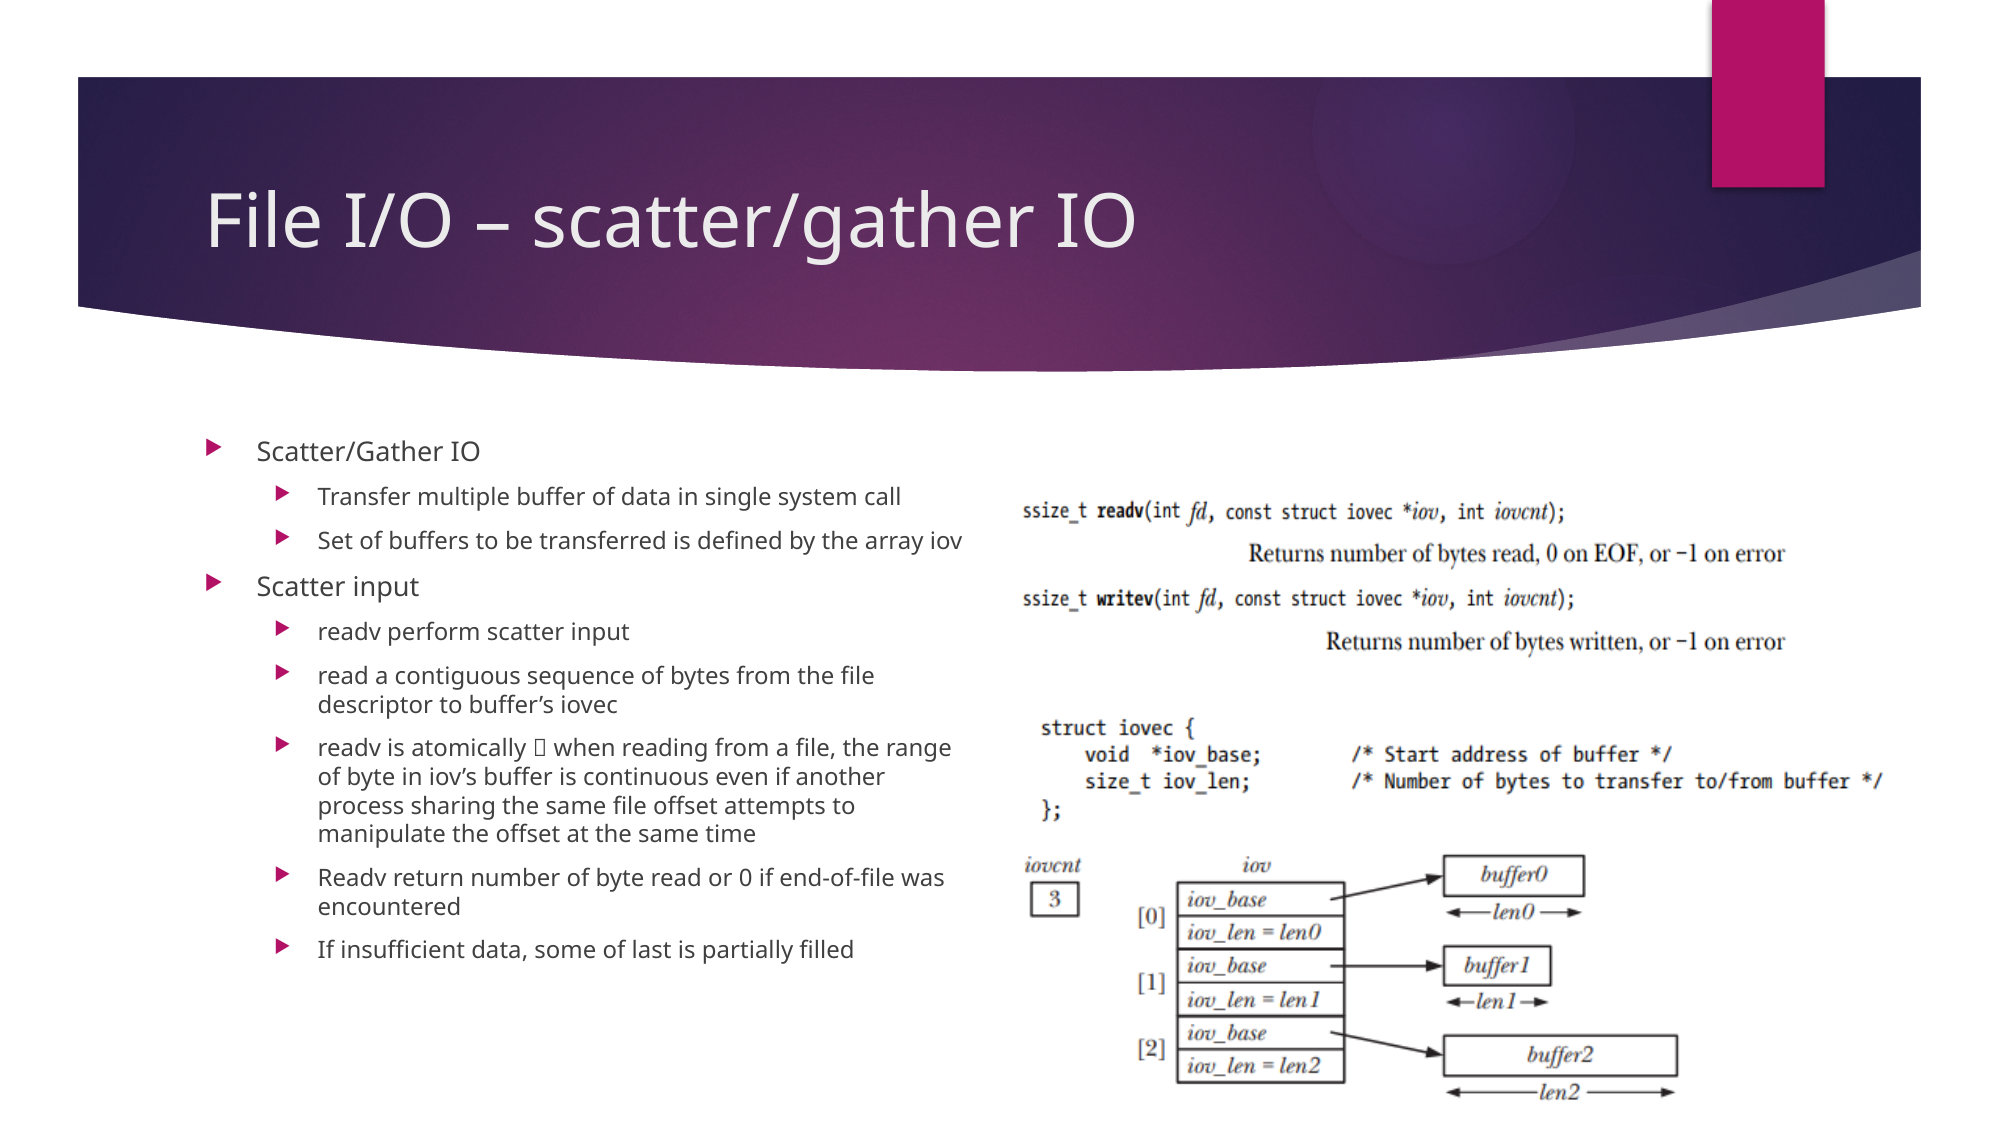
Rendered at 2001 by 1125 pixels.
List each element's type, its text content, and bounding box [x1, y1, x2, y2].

picture [1002, 707, 1921, 1114]
picture [1018, 491, 1794, 664]
list Scatter/Gather IO Transfer multiple buffer of data in single system call Set of buffers to be transferred is defined by the array iov Scatter input readv perform scatter input read a contiguous sequence of bytes from the file descriptor to buffer’s iovec readv is atomically  when reading from a file, the range of byte in iov’s buffer is continuous even if another process sharing the same file offset attempts to manipulate the offset at the same time Readv return number of byte read or 0 if end-of-file was encountered If insufficient data, some of last is partially filled [189, 427, 981, 988]
title File I/O – scatter/gather IO [189, 159, 1627, 276]
